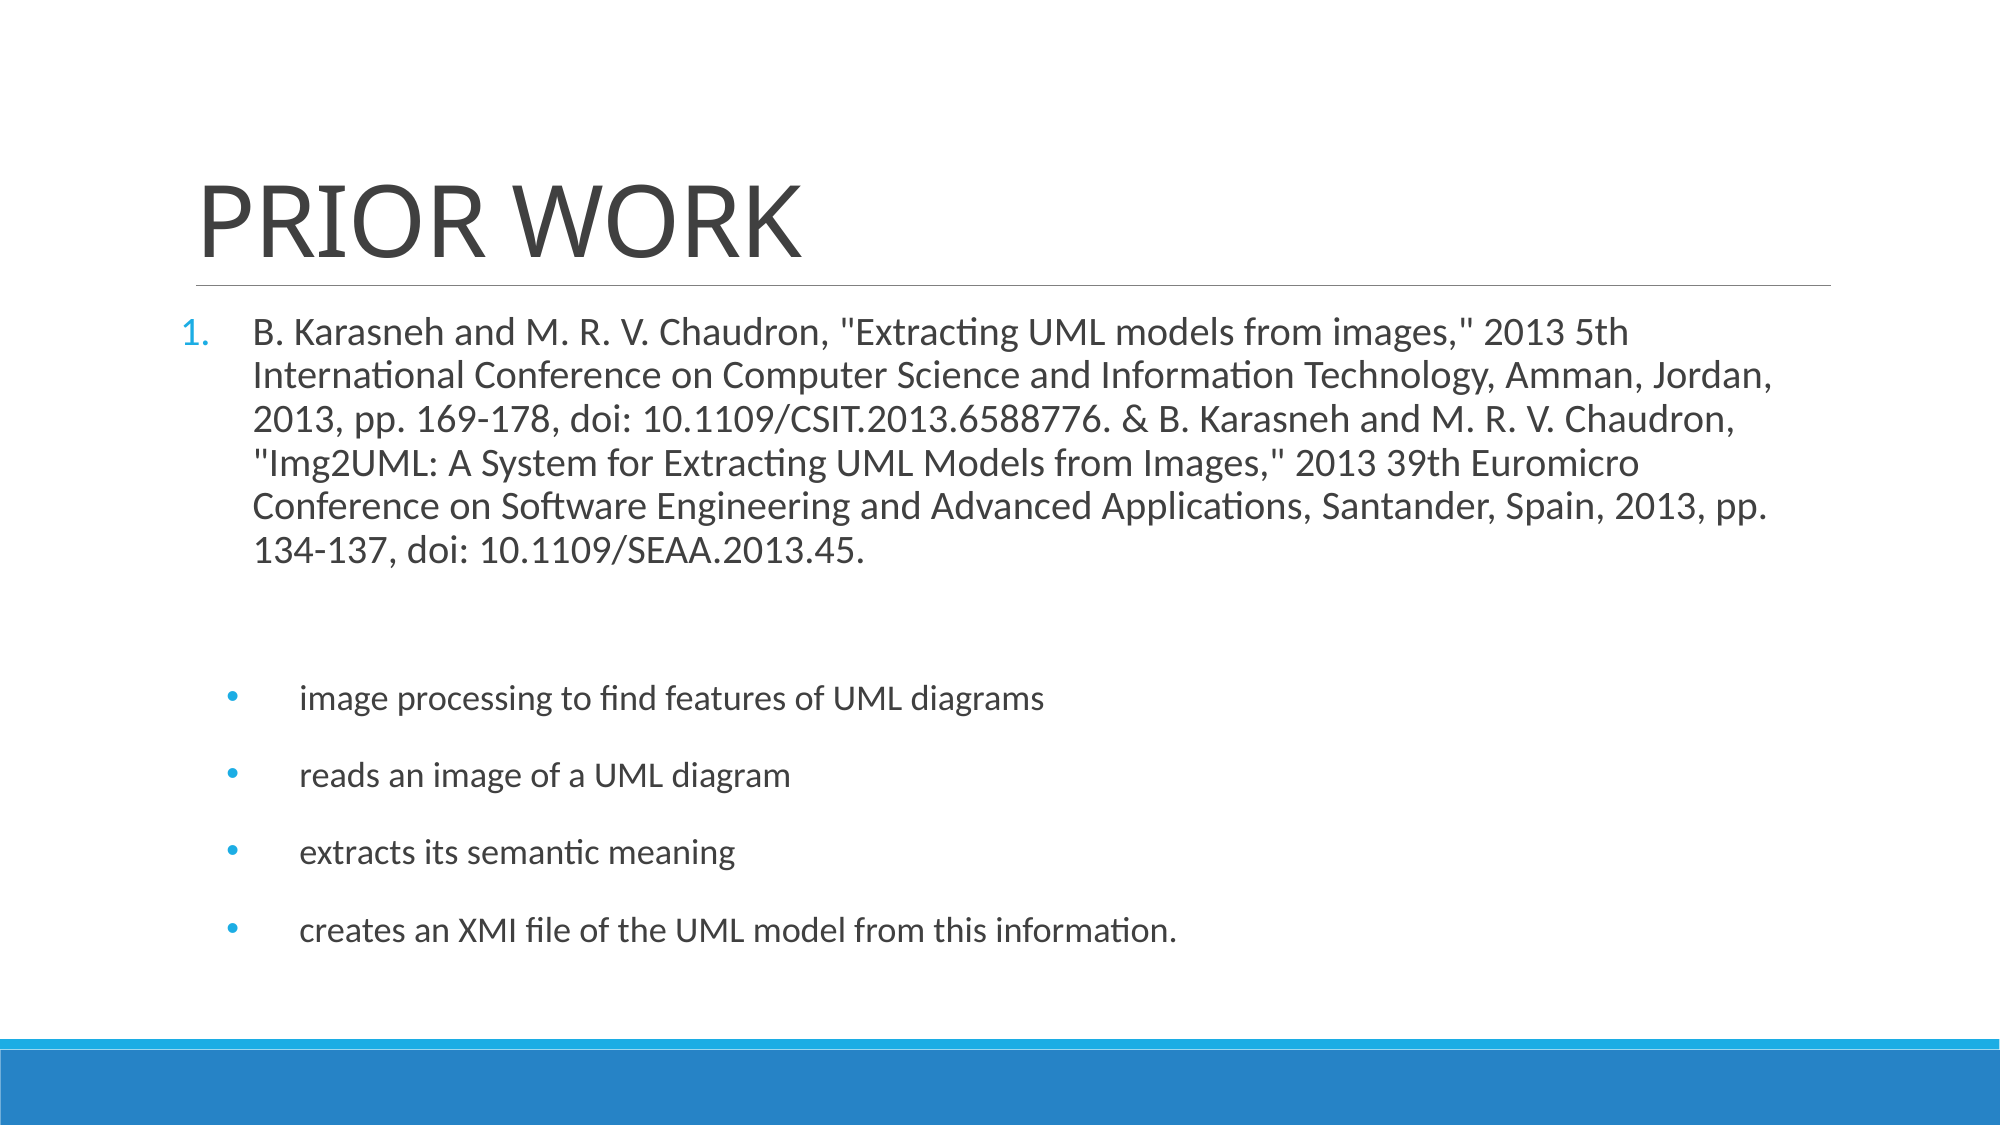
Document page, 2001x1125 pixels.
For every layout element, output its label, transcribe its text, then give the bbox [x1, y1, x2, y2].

title PRIOR WORK [180, 47, 1830, 285]
list B. Karasneh and M. R. V. Chaudron, "Extracting UML models from images," 2013 5th International Conference on Computer Science and Information Technology, Amman, Jordan, 2013, pp. 169-178, doi: 10.1109/CSIT.2013.6588776. & B. Karasneh and M. R. V. Chaudron, "Img2UML: A System for Extracting UML Models from Images," 2013 39th Euromicro Conference on Software Engineering and Advanced Applications, Santander, Spain, 2013, pp. 134-137, doi: 10.1109/SEAA.2013.45. image processing to find features of UML diagrams reads an image of a UML diagram extracts its semantic meaning creates an XMI file of the UML model from this information. [180, 302, 1830, 963]
